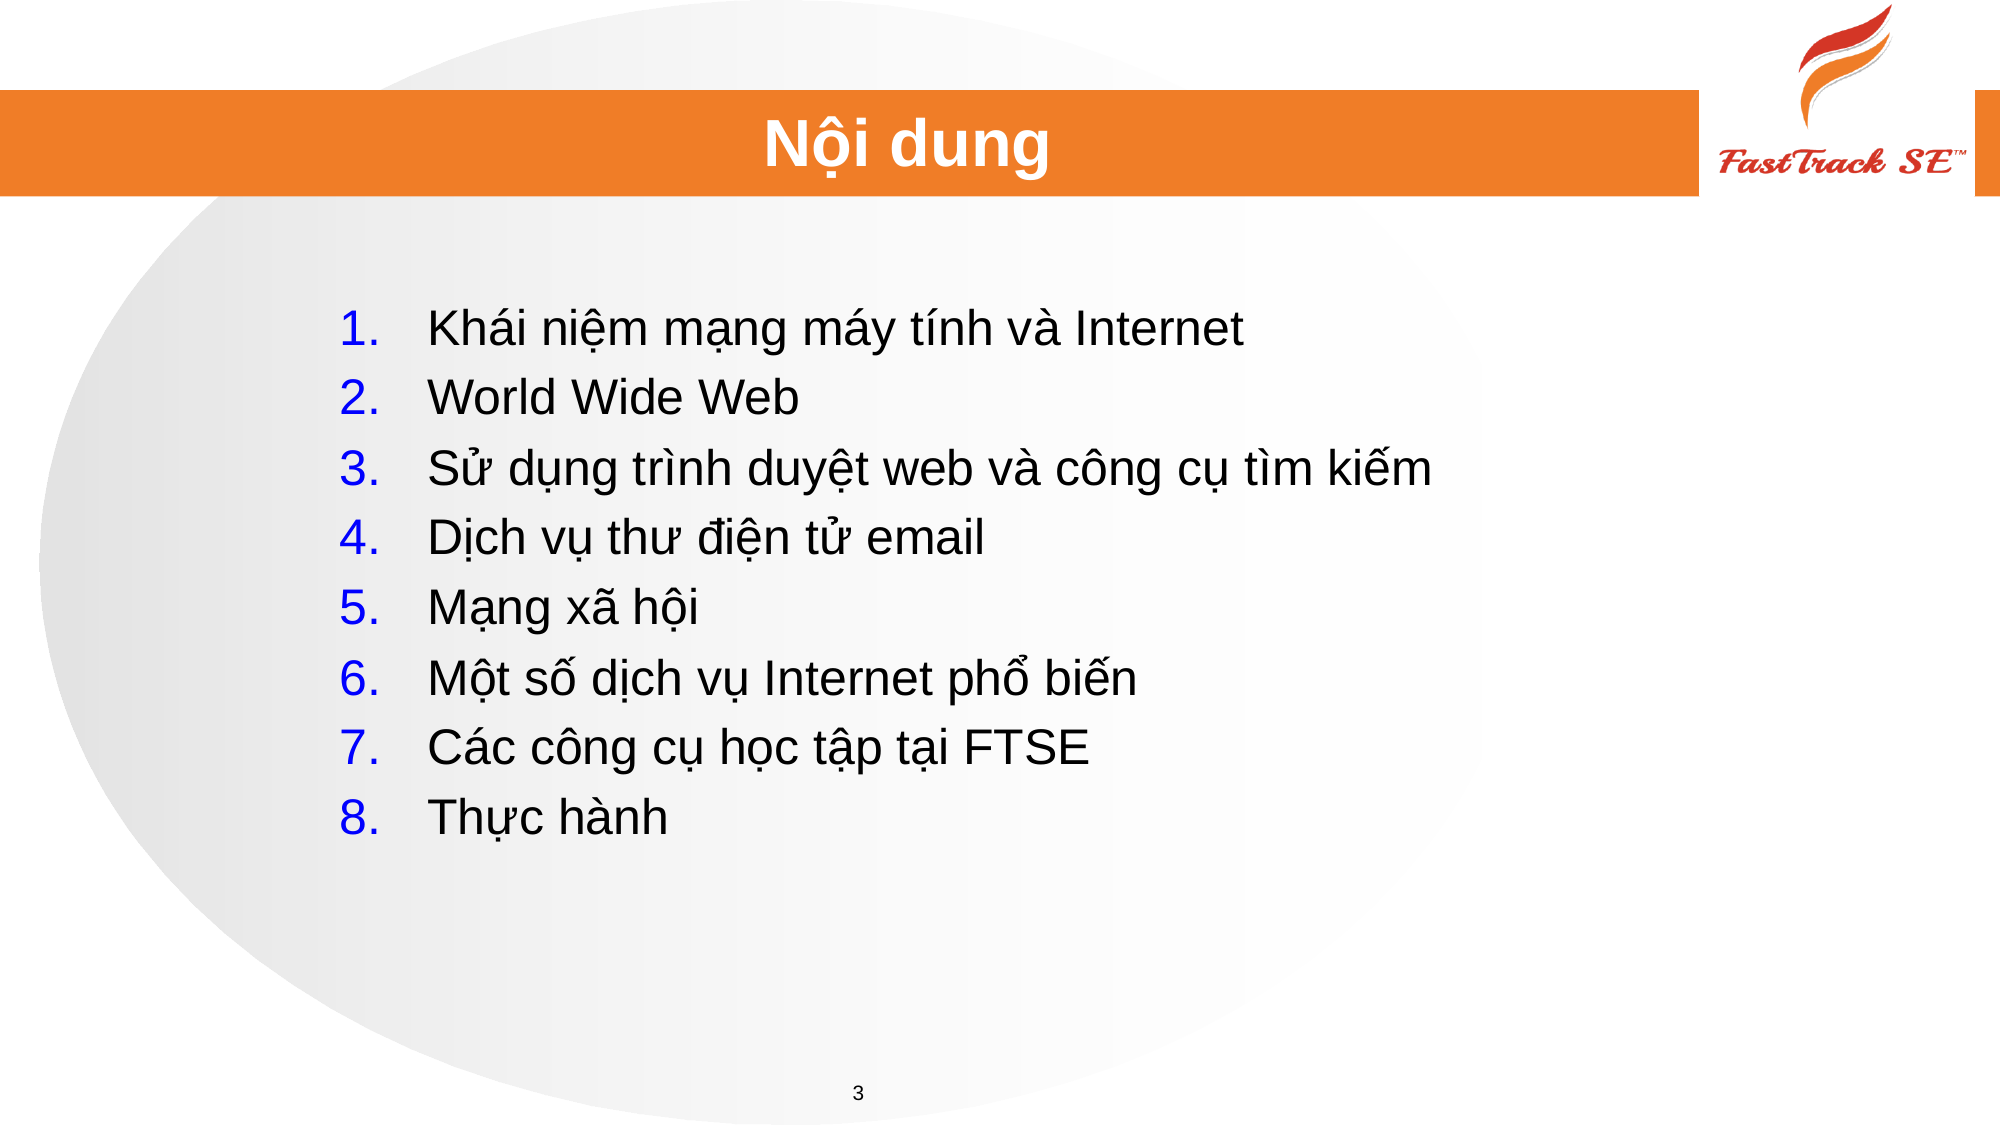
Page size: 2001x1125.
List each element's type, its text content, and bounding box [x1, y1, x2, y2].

title Nội dung [249, 99, 1567, 180]
slide_number 3 [766, 1071, 950, 1115]
picture [1700, 0, 1975, 192]
list Khái niệm mạng máy tính và Internet World Wide Web Sử dụng trình duyệt web và công cụ tìm kiếm Dịch vụ thư điện tử email Mạng xã hội Một số dịch vụ Internet phổ biến Các công cụ học tập tại FTSE Thực hành [324, 287, 1675, 938]
